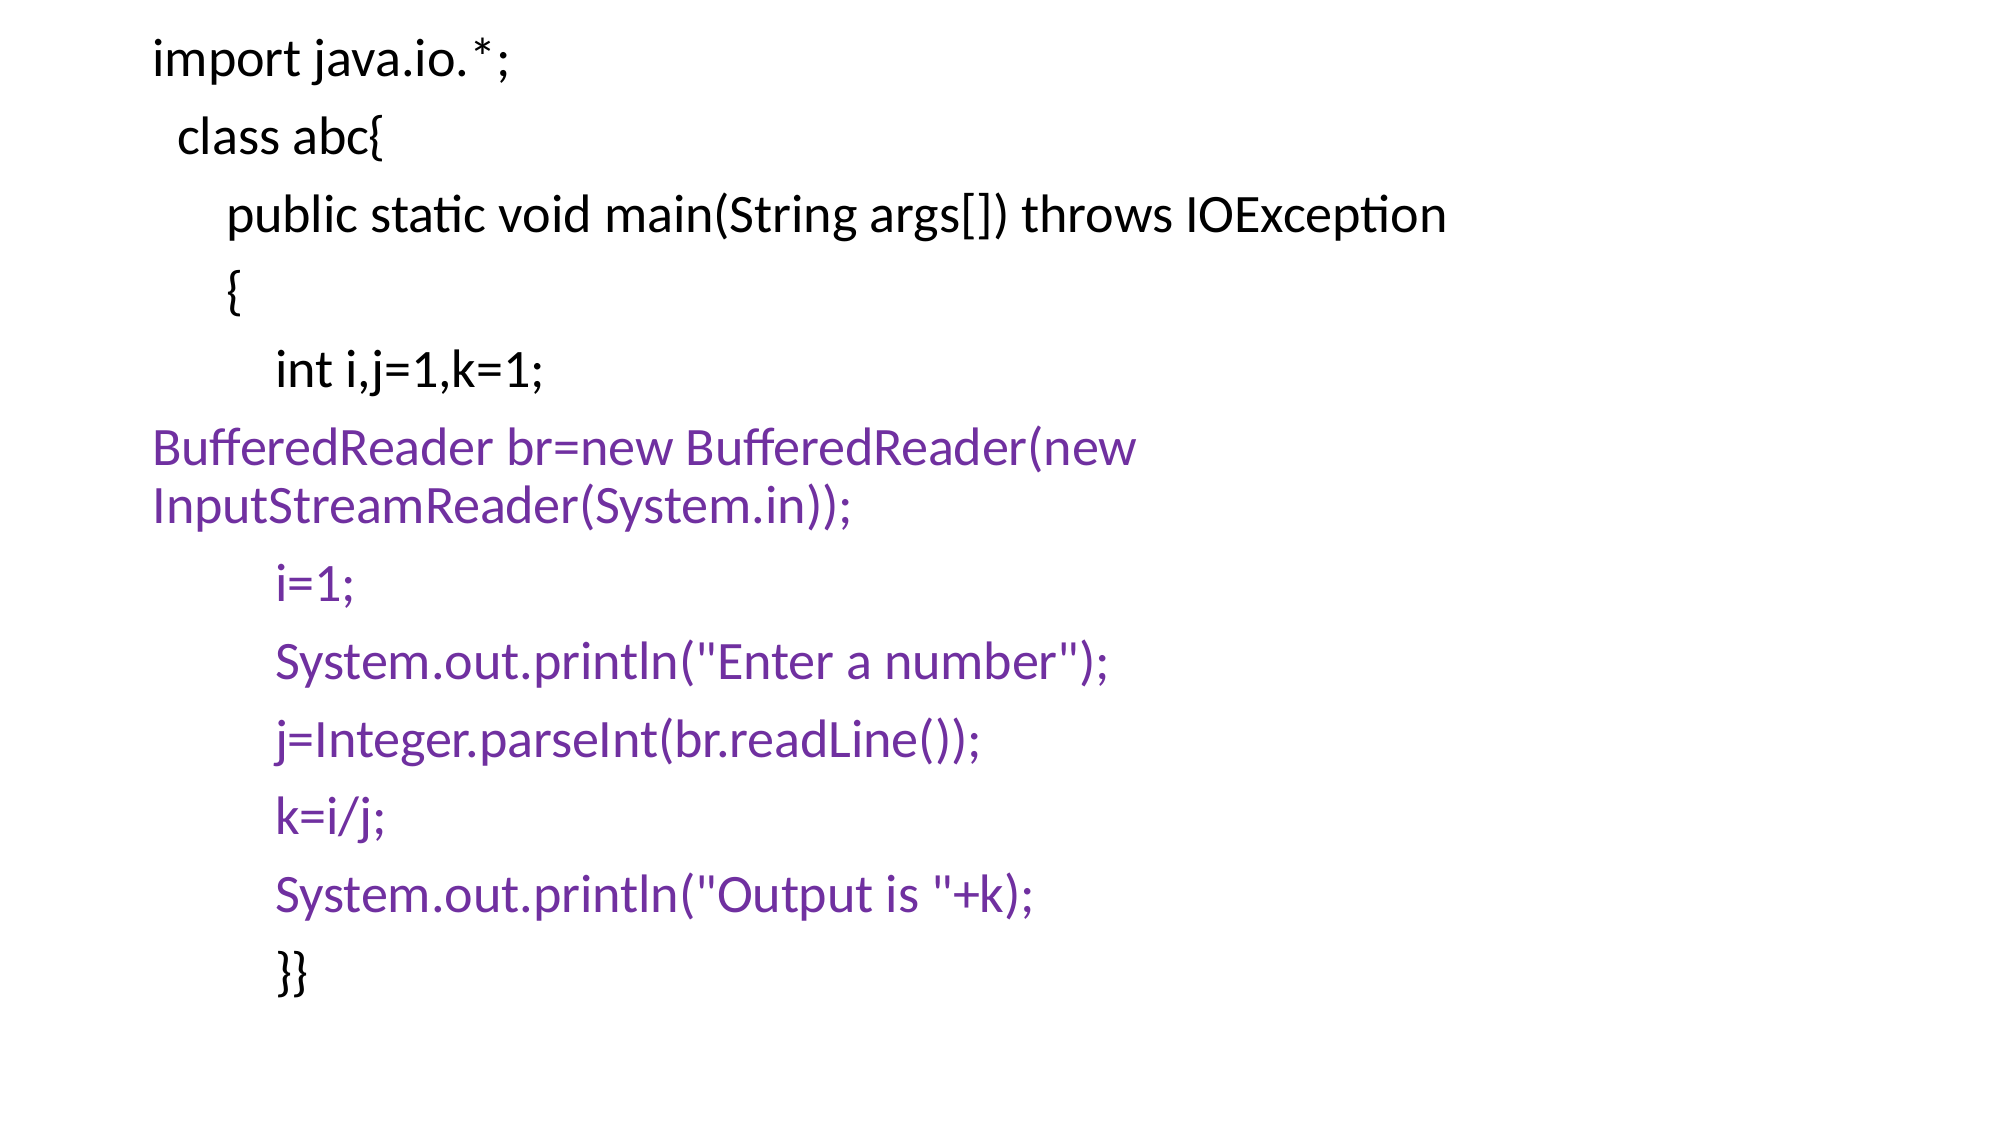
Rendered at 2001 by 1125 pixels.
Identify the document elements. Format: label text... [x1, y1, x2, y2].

list import java.io.*; class abc{ public static void main(String args[]) throws IOException { int i,j=1,k=1; BufferedReader br=new BufferedReader(new InputStreamReader(System.in)); i=1; System.out.println("Enter a number"); j=Integer.parseInt(br.readLine()); k=i/j; System.out.println("Output is "+k); }} [137, 22, 1863, 1014]
